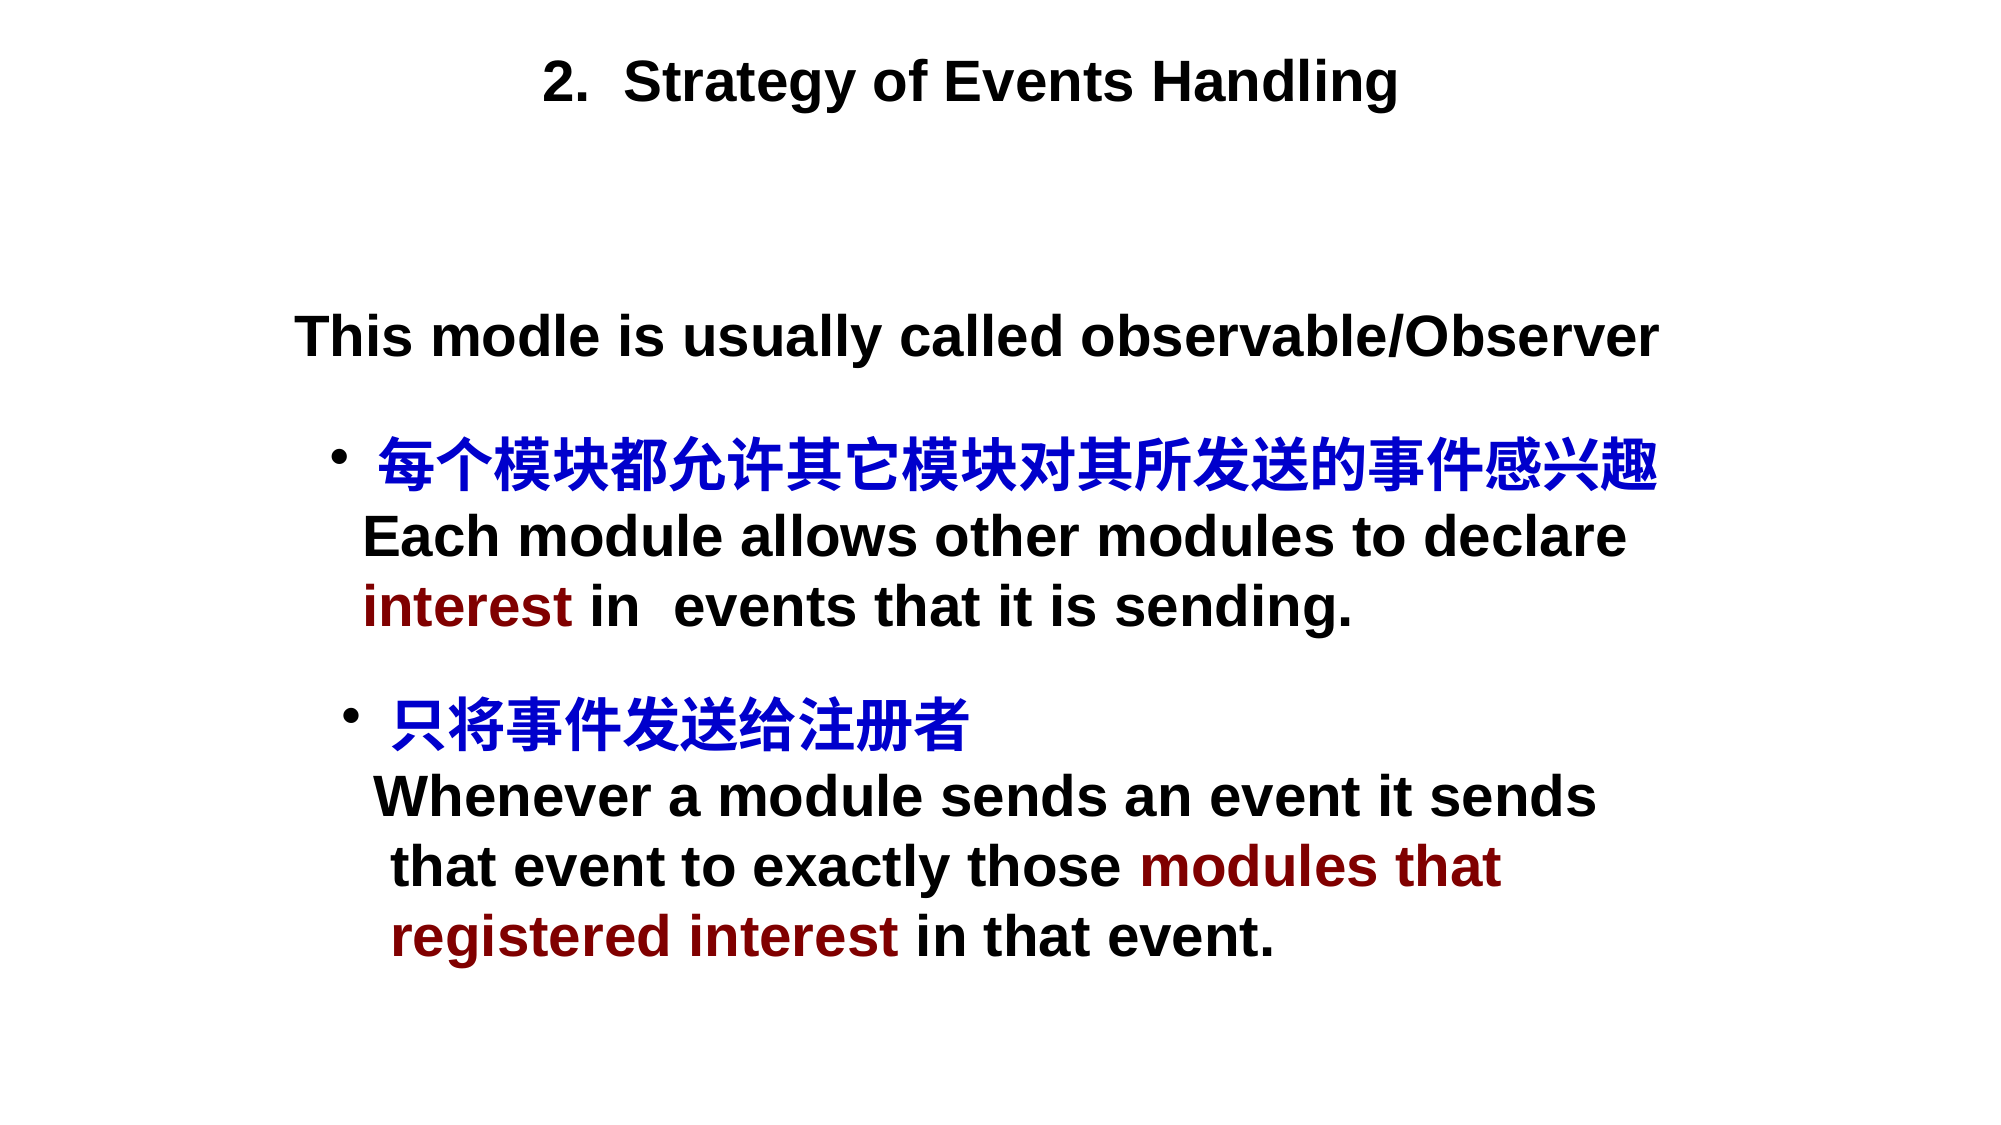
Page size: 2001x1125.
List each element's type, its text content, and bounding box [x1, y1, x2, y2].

text_box 只将事件发送给注册者 Whenever a module sends an event it sends that event to exactly those modules that registered interest in that event. [326, 680, 1680, 976]
text_box 2. Strategy of Events Handling [527, 35, 1485, 121]
text_box This modle is usually called observable/Observer [279, 290, 1709, 376]
text_box 每个模块都允许其它模块对其所发送的事件感兴趣 Each module allows other modules to declare interest in events that it is sending. [314, 420, 1680, 646]
